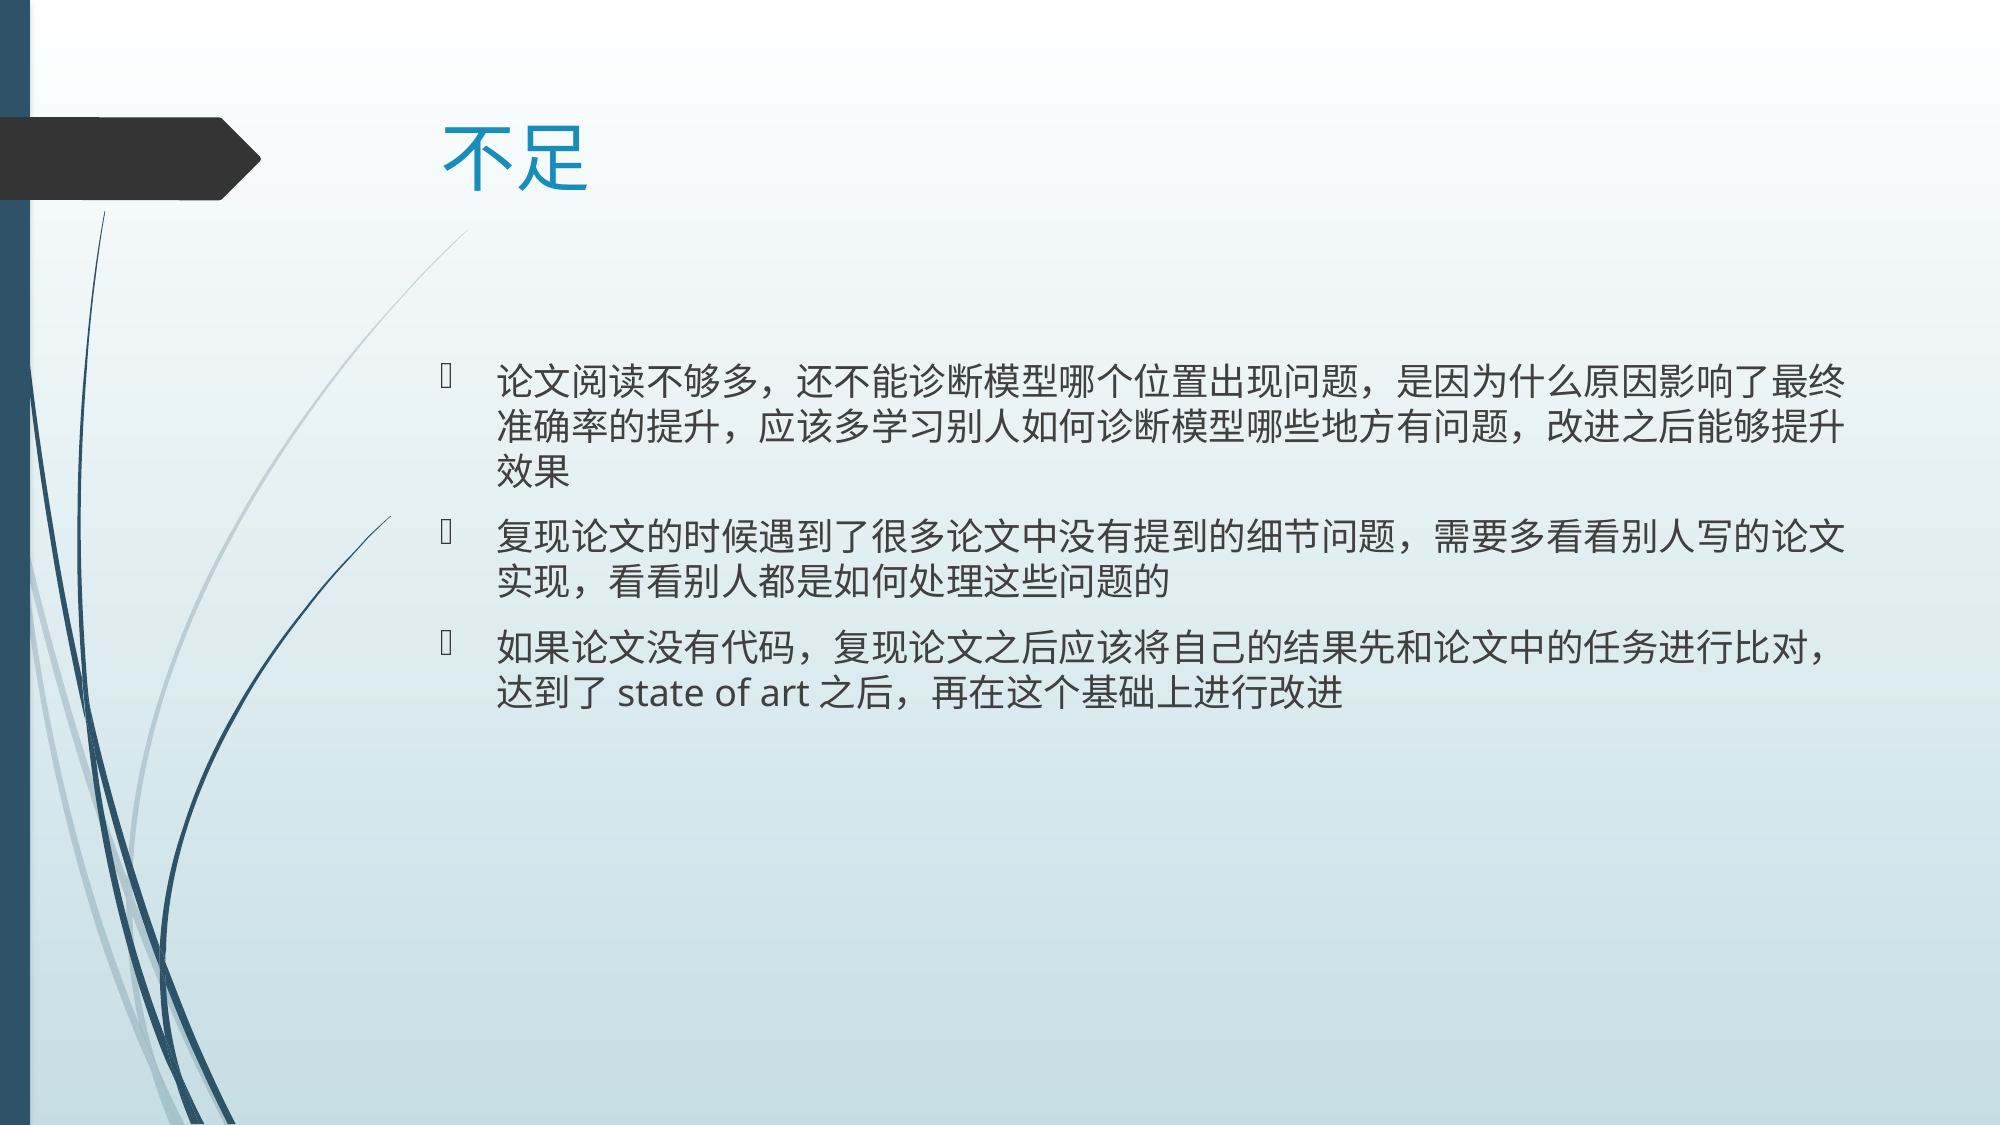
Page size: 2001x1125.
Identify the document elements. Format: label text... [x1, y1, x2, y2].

list 论文阅读不够多，还不能诊断模型哪个位置出现问题，是因为什么原因影响了最终准确率的提升，应该多学习别人如何诊断模型哪些地方有问题，改进之后能够提升效果 复现论文的时候遇到了很多论文中没有提到的细节问题，需要多看看别人写的论文实现，看看别人都是如何处理这些问题的 如果论文没有代码，复现论文之后应该将自己的结果先和论文中的任务进行比对，达到了state of art之后，再在这个基础上进行改进 [424, 350, 1888, 970]
title 不足 [425, 102, 1888, 313]
